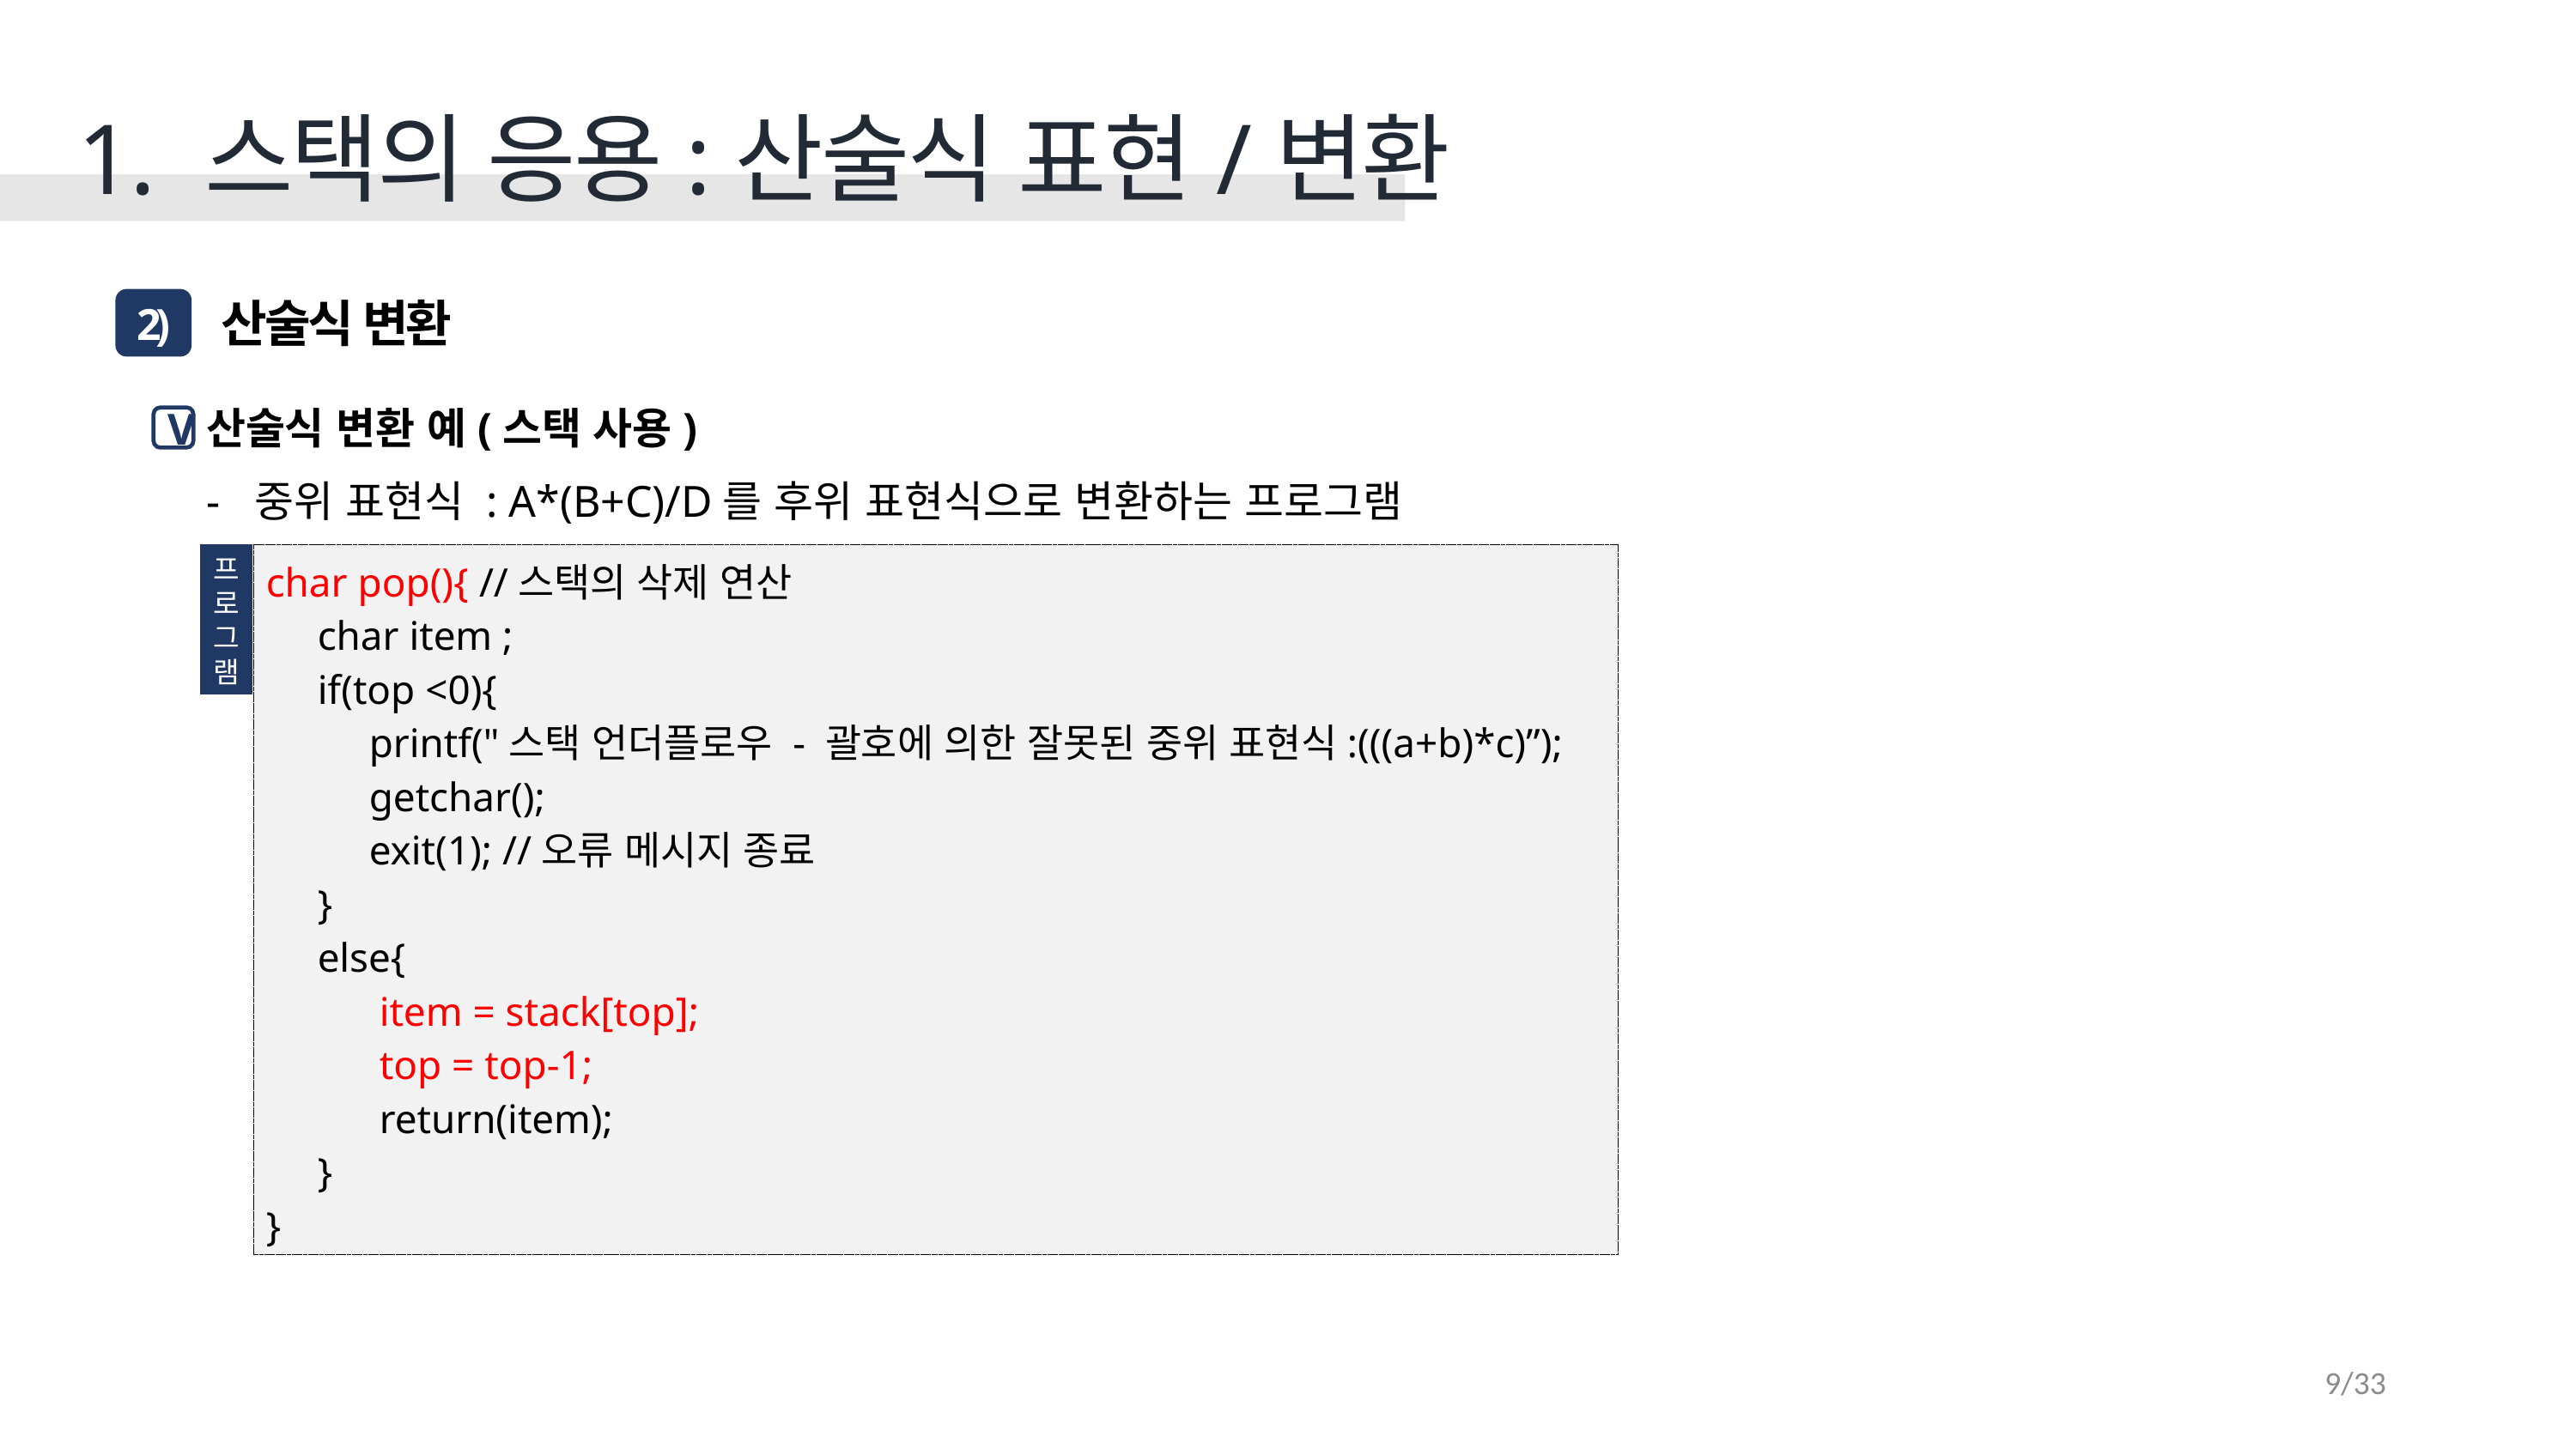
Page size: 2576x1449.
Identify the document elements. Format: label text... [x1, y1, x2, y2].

slide_number 9/33 [1819, 1343, 2399, 1421]
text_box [115, 286, 456, 360]
text_box [0, 173, 1406, 222]
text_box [153, 395, 1743, 1401]
text_box 1. 스택의 응용:산술식 표현/변환 [65, 91, 1463, 220]
